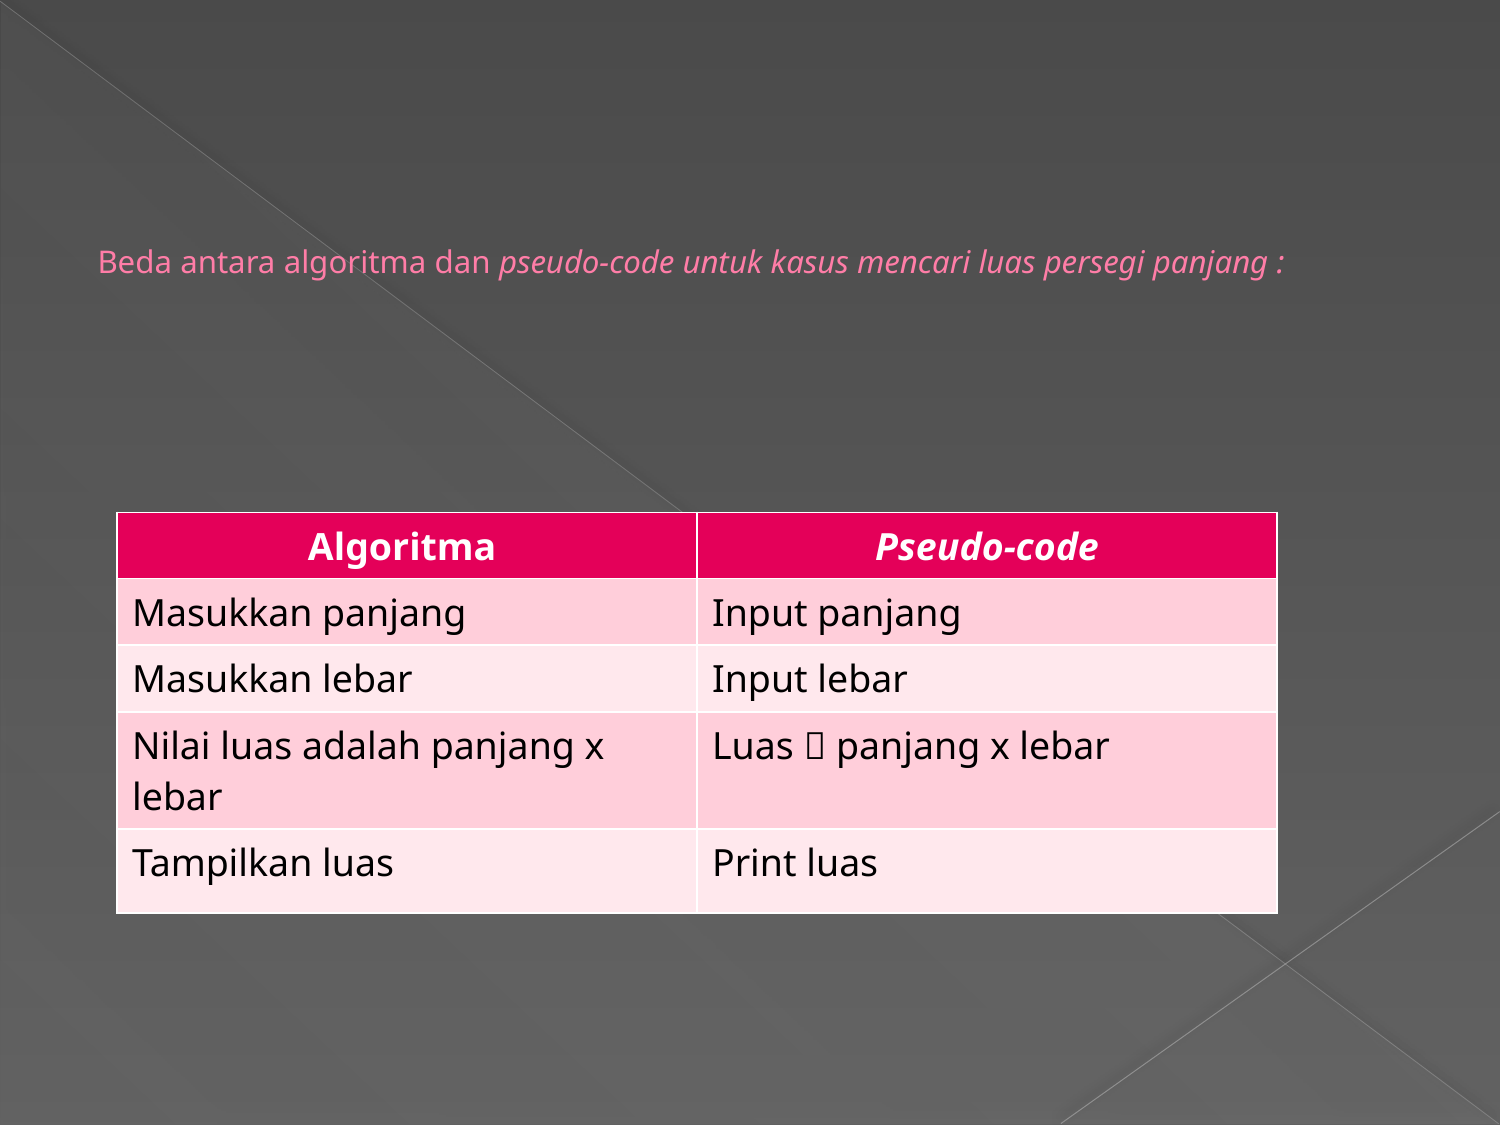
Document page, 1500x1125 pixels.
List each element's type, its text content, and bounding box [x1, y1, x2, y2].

table_cell Luas  panjang x lebar [698, 713, 1276, 828]
table_cell Input lebar [698, 646, 1276, 711]
table_header Algoritma [118, 513, 696, 578]
table_cell Masukkan lebar [118, 646, 696, 711]
table_header Pseudo-code [698, 513, 1276, 578]
table_cell Masukkan panjang [118, 579, 696, 644]
table_cell Nilai luas adalah panjang x lebar [118, 713, 696, 828]
table_cell Tampilkan luas [118, 830, 696, 912]
table_cell Input panjang [698, 579, 1276, 644]
table_cell Print luas [698, 830, 1276, 912]
title Beda antara algoritma dan pseudo-code untuk kasus mencari luas persegi panjang : [41, 231, 1306, 328]
